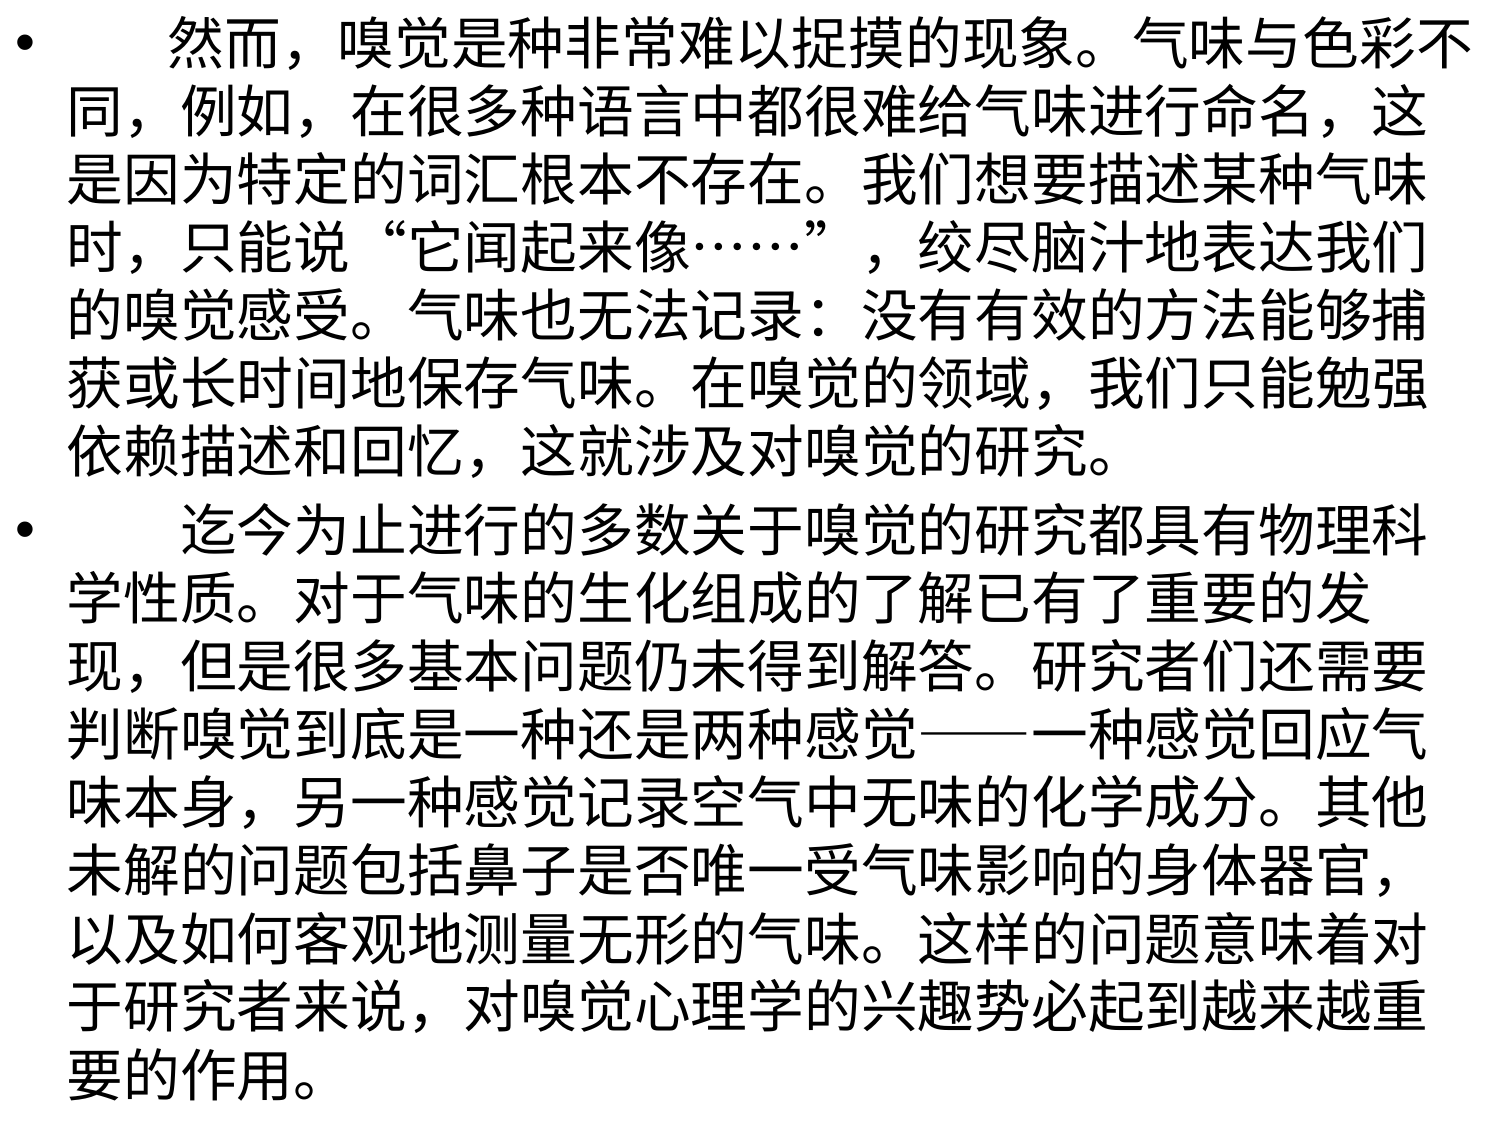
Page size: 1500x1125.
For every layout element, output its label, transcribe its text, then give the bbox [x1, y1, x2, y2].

list 然而，嗅觉是种非常难以捉摸的现象。气味与色彩不同，例如，在很多种语言中都很难给气味进行命名，这是因为特定的词汇根本不存在。我们想要描述某种气味时，只能说“它闻起来像……”，绞尽脑汁地表达我们的嗅觉感受。气味也无法记录：没有有效的方法能够捕获或长时间地保存气味。在嗅觉的领域，我们只能勉强依赖描述和回忆，这就涉及对嗅觉的研究。 迄今为止进行的多数关于嗅觉的研究都具有物理科学性质。对于气味的生化组成的了解已有了重要的发现，但是很多基本问题仍未得到解答。研究者们还需要判断嗅觉到底是一种还是两种感觉——一种感觉回应气味本身，另一种感觉记录空气中无味的化学成分。其他未解的问题包括鼻子是否唯一受气味影响的身体器官，以及如何客观地测量无形的气味。这样的问题意味着对于研究者来说，对嗅觉心理学的兴趣势必起到越来越重要的作用。 [0, 0, 1500, 1125]
